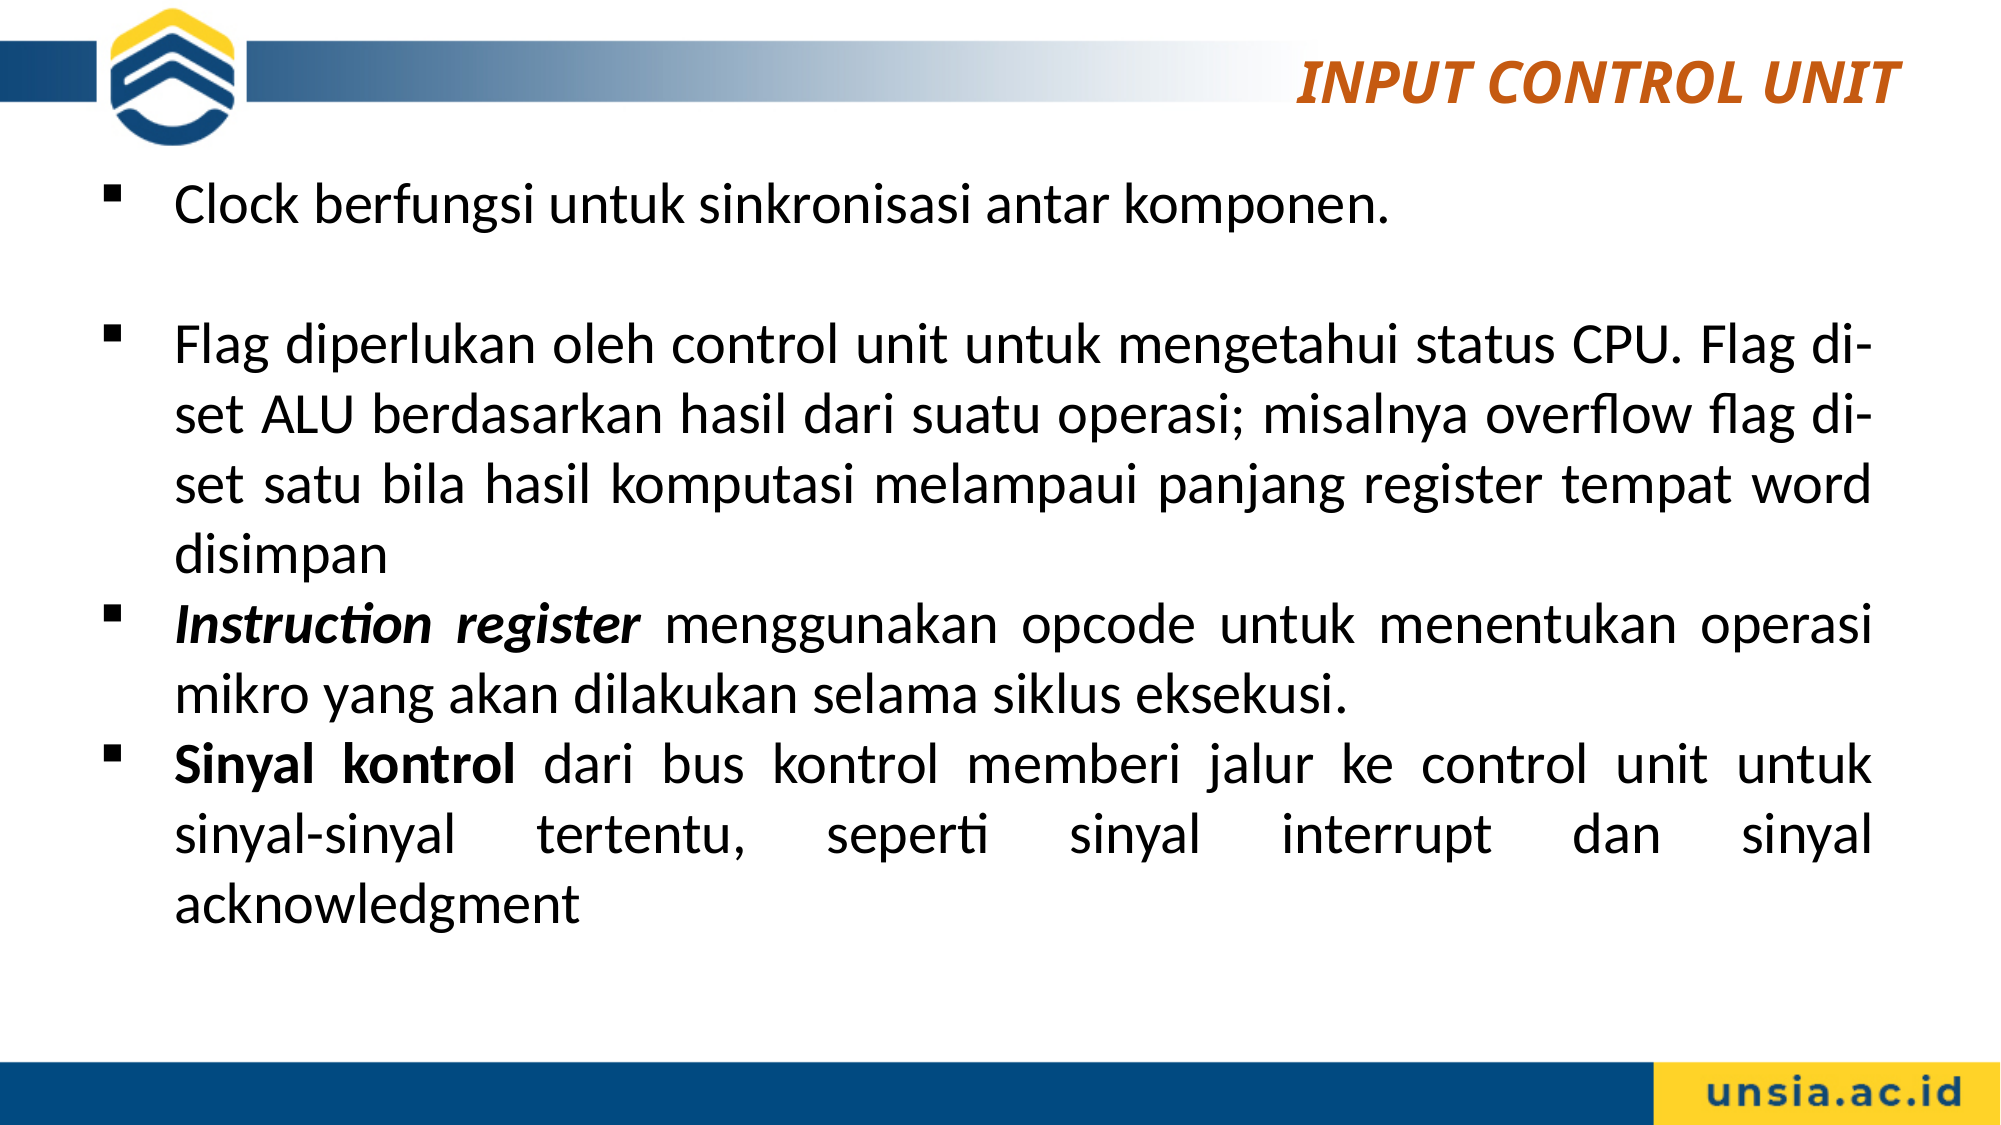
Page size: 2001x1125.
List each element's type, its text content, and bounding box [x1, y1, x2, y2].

text_box Clock berfungsi untuk sinkronisasi antar komponen. Flag diperlukan oleh control unit untuk mengetahui status CPU. Flag di-set ALU berdasarkan hasil dari suatu operasi; misalnya overflow flag di-set satu bila hasil komputasi melampaui panjang register tempat word disimpan Instruction register menggunakan opcode untuk menentukan operasi mikro yang akan dilakukan selama siklus eksekusi. Sinyal kontrol dari bus kontrol memberi jalur ke control unit untuk sinyal-sinyal tertentu, seperti sinyal interrupt dan sinyal acknowledgment [84, 158, 1889, 943]
title INPUT CONTROL UNIT [1283, 0, 2000, 171]
picture [0, 0, 2001, 1125]
